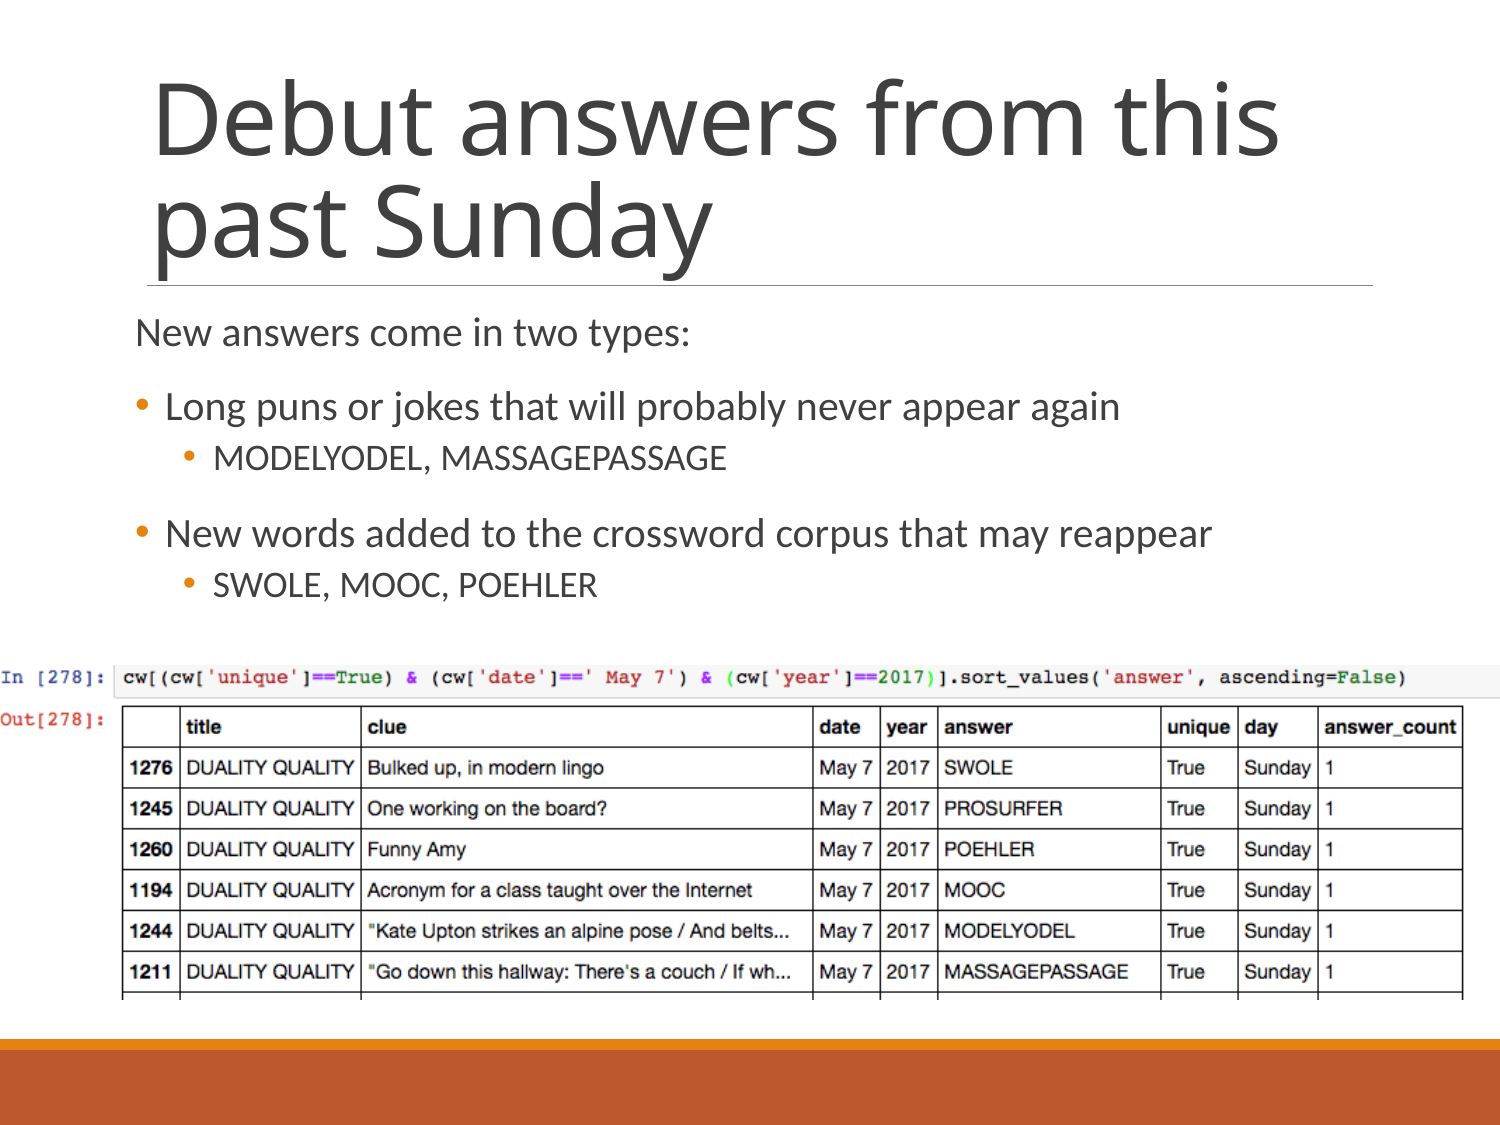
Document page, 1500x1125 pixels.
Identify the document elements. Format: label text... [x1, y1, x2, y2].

picture [0, 665, 1500, 1001]
title Debut answers from this past Sunday [135, 47, 1373, 285]
list New answers come in two types: Long puns or jokes that will probably never appear again MODELYODEL, MASSAGEPASSAGE New words added to the crossword corpus that may reappear SWOLE, MOOC, POEHLER [135, 302, 1373, 662]
